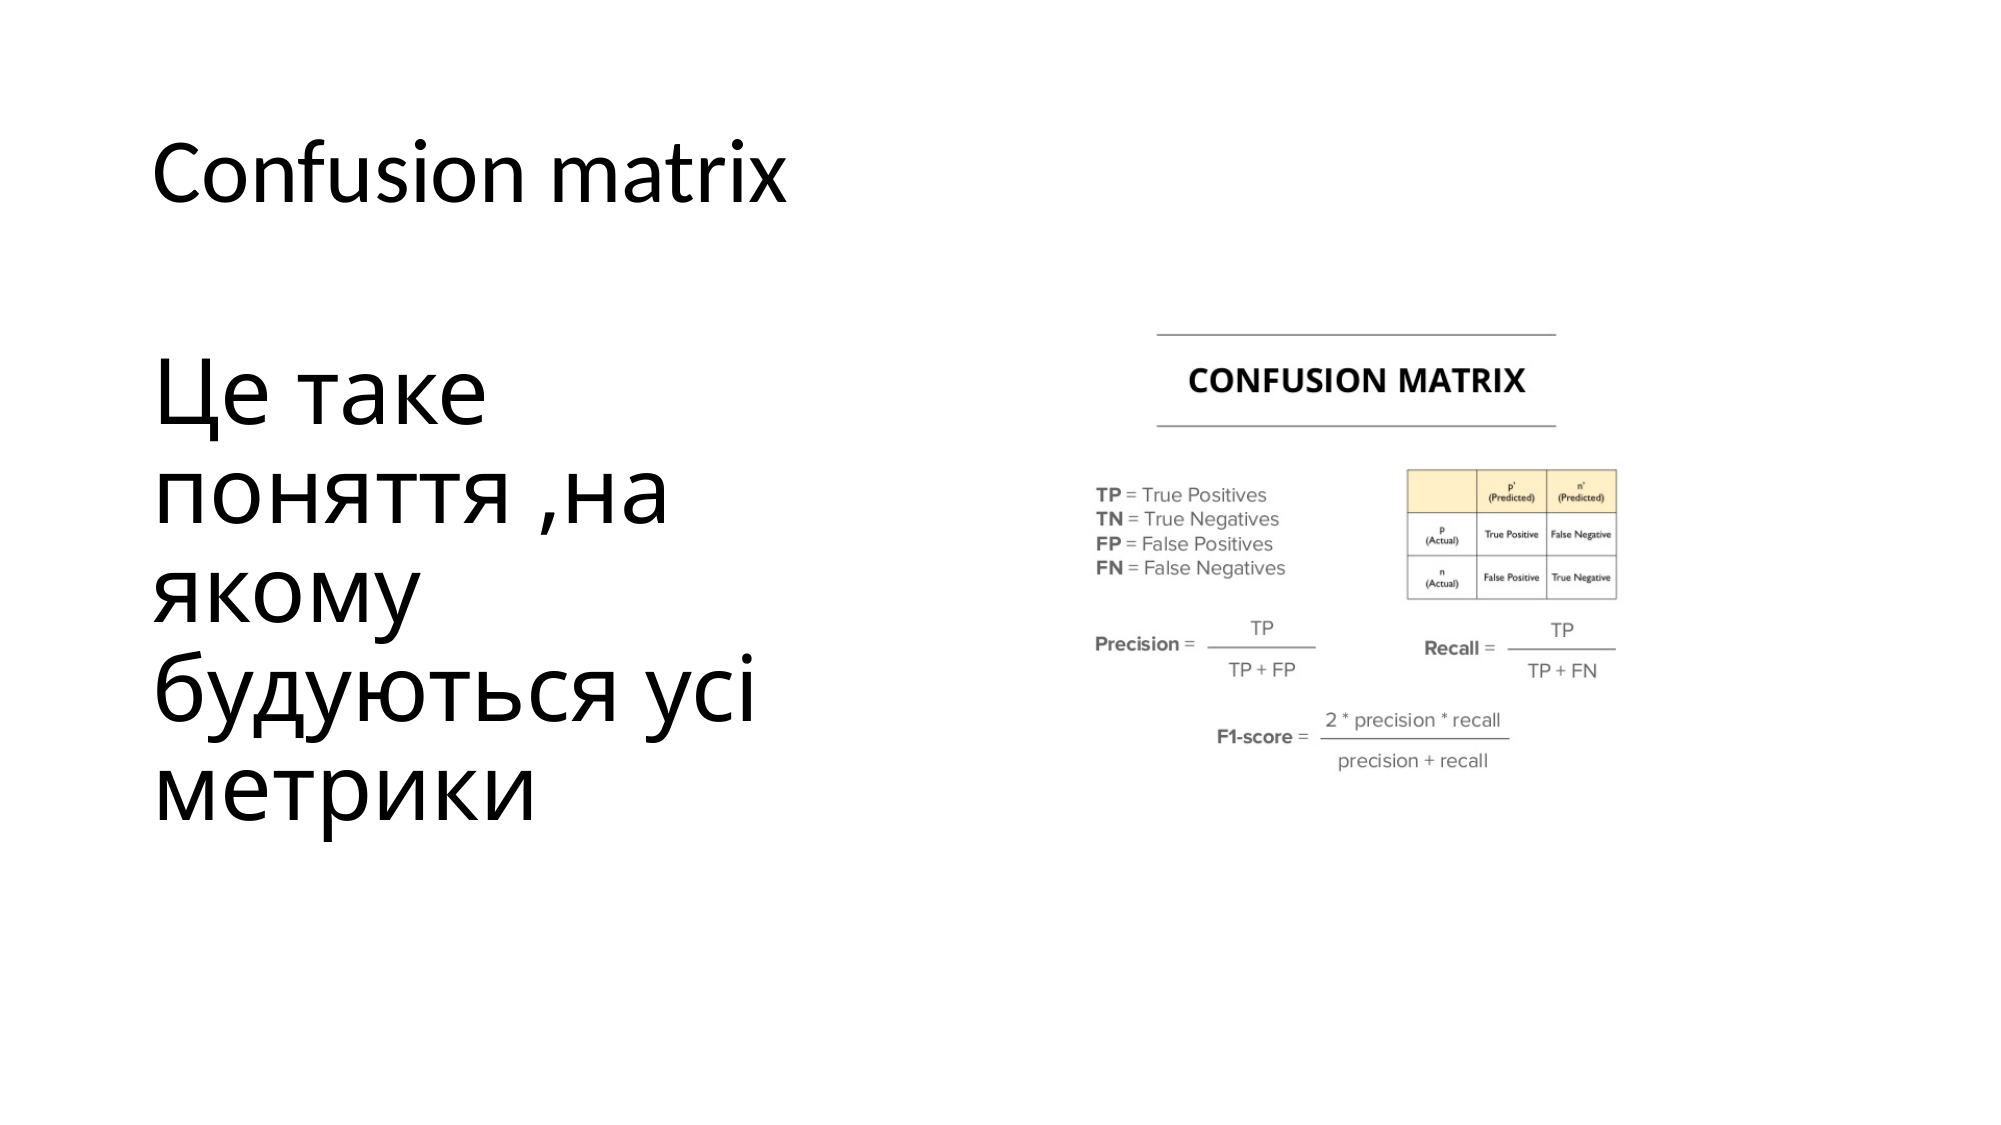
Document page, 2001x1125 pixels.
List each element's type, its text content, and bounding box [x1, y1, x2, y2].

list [1024, 312, 1689, 811]
title Сonfusion matrix [137, 75, 856, 230]
list Це таке поняття ,на якому будуються усі метрики [137, 337, 783, 963]
